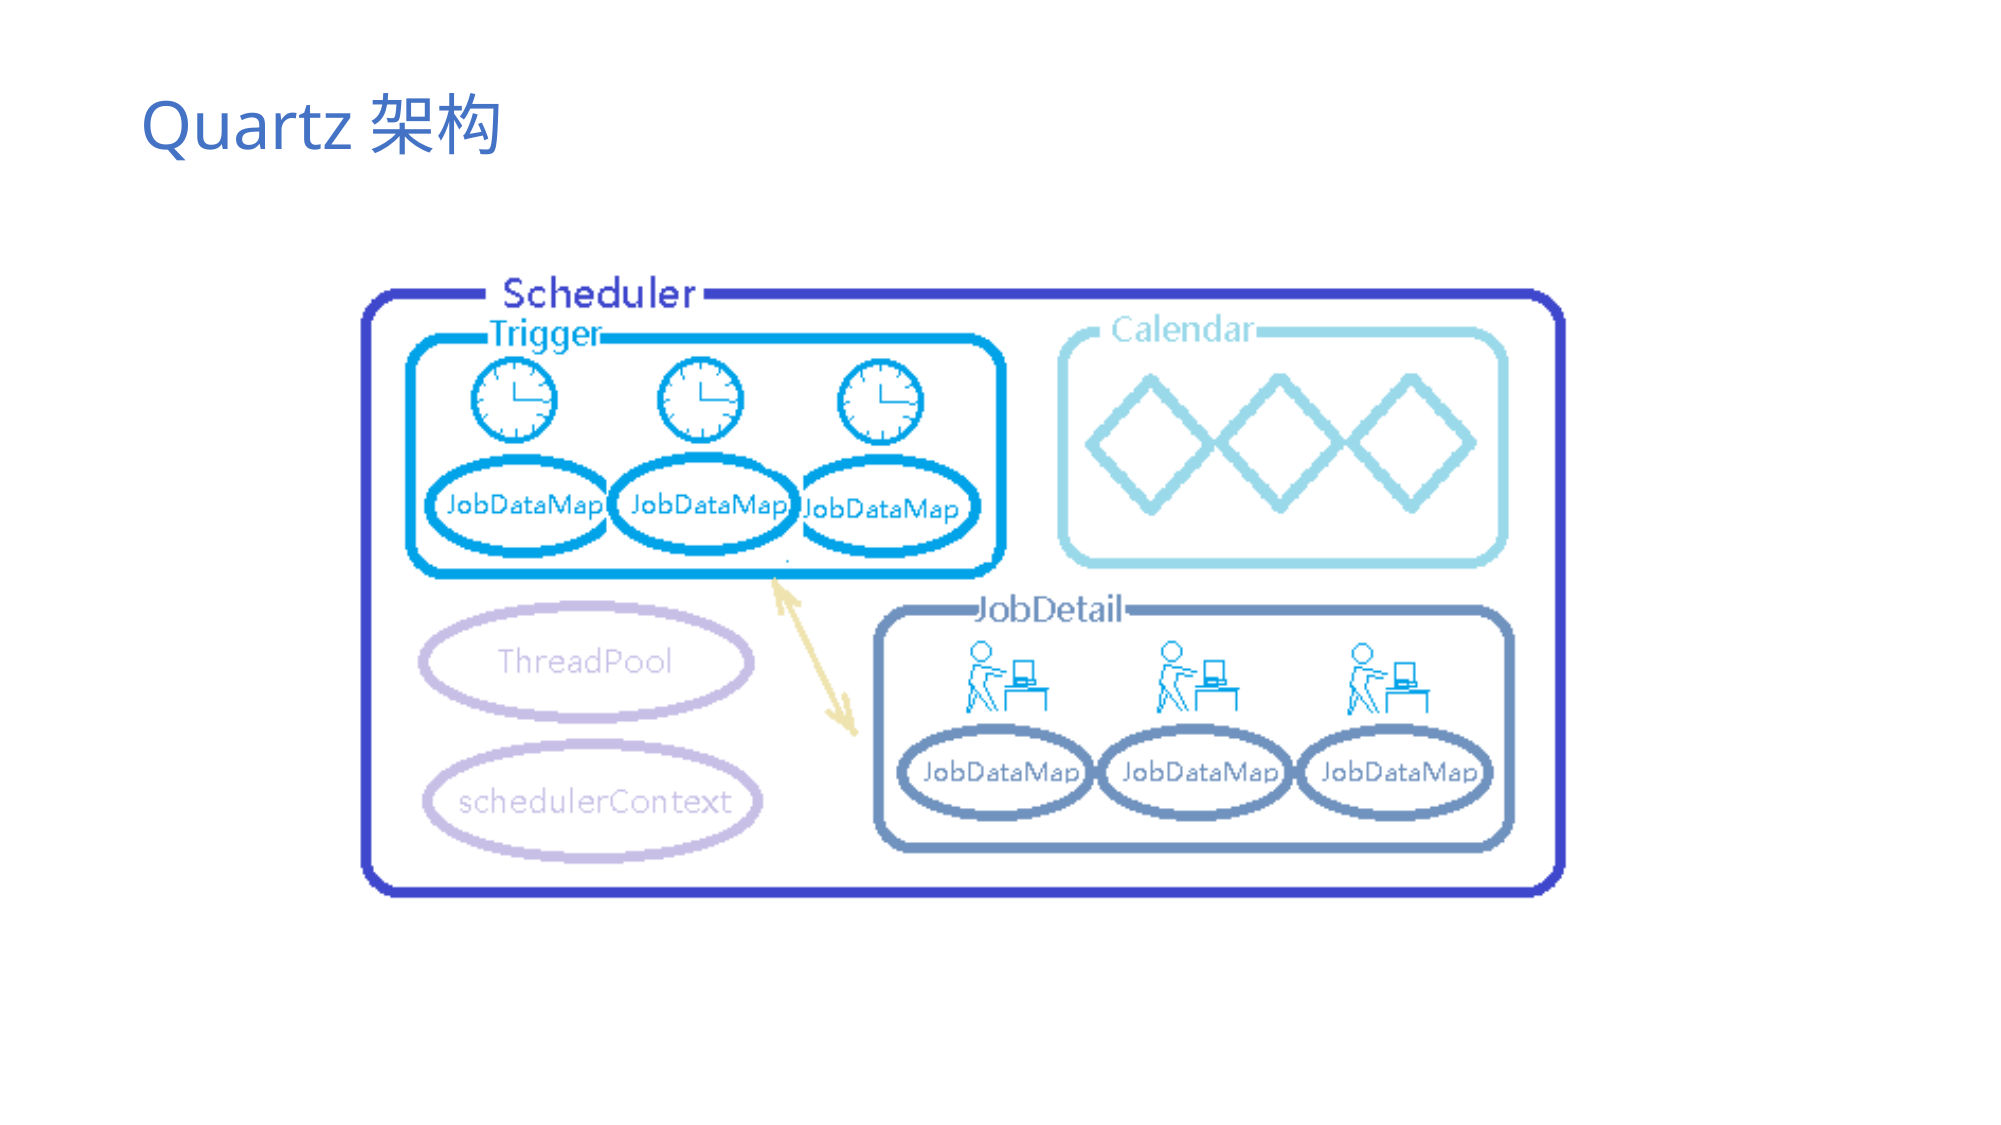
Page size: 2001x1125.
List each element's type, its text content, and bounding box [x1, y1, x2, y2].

picture [338, 253, 1615, 945]
text_box Quartz架构 [125, 75, 686, 171]
